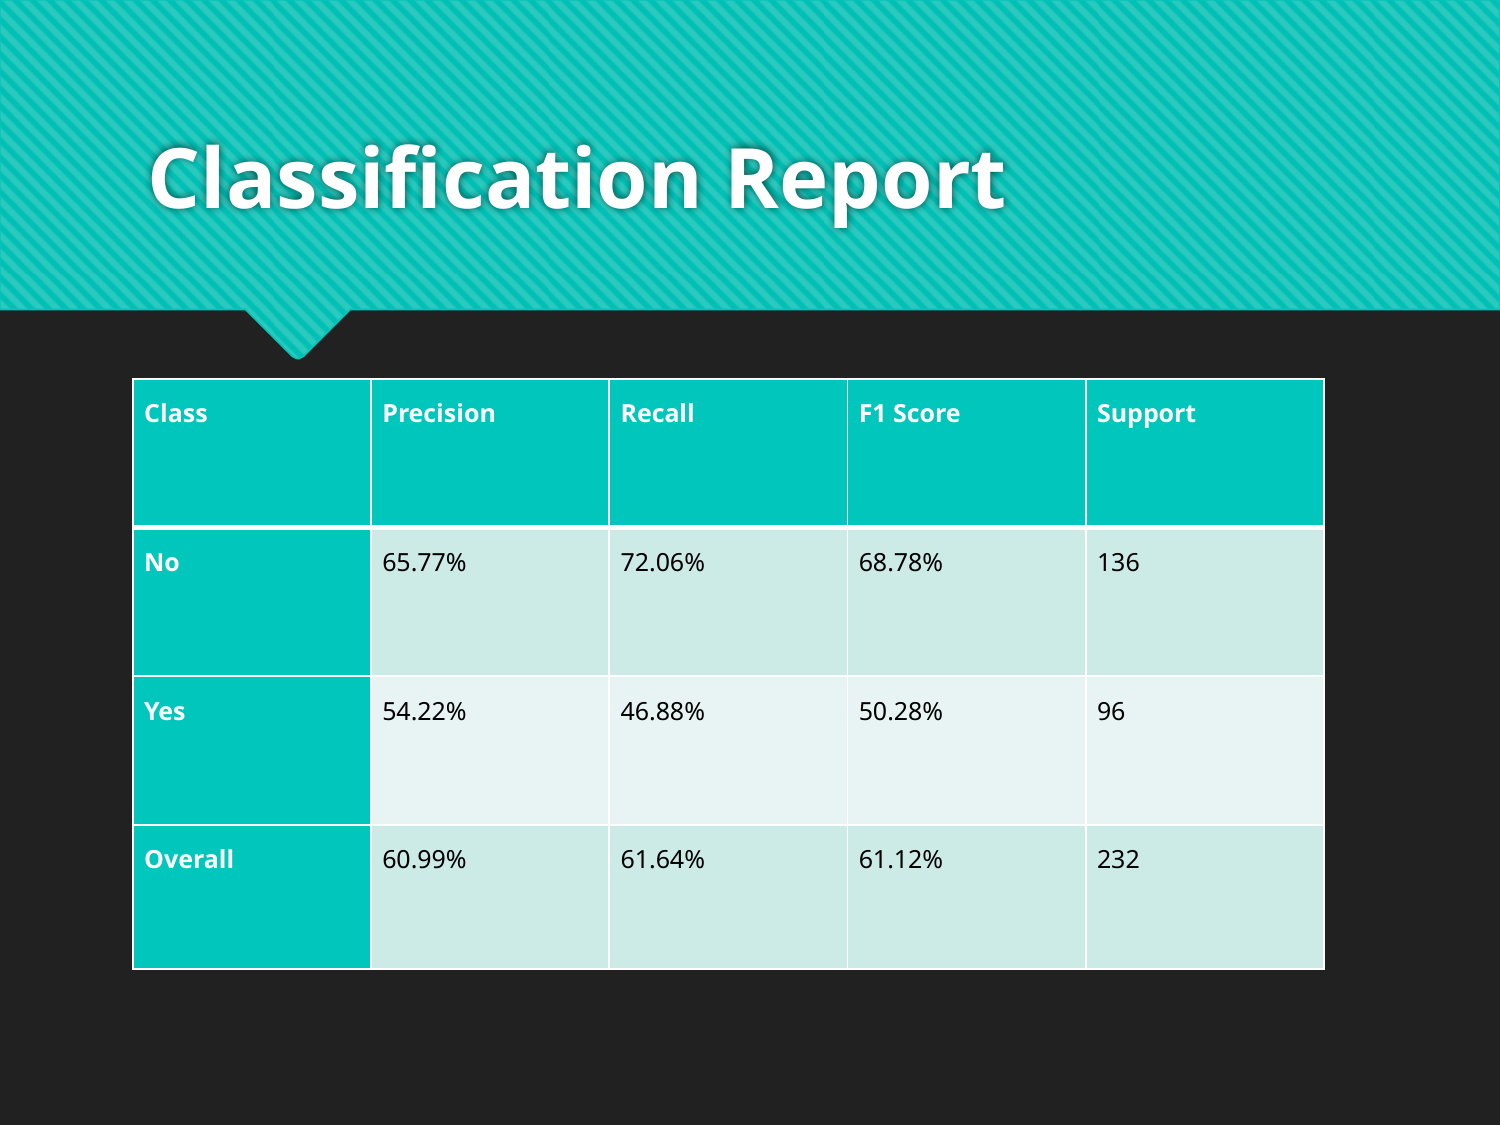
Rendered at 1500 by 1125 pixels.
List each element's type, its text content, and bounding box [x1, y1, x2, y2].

table_header Support [1087, 380, 1323, 525]
table_header Recall [610, 380, 847, 525]
table_cell 96 [1087, 677, 1323, 824]
table_cell 136 [1087, 530, 1323, 675]
table_header Precision [372, 380, 608, 525]
table_cell 46.88% [610, 677, 847, 824]
title Classification Report [132, 73, 1368, 233]
table_cell No [134, 530, 370, 675]
table_cell 61.12% [848, 826, 1085, 968]
table_header F1 Score [848, 380, 1085, 525]
table_cell 68.78% [848, 530, 1085, 675]
table_cell 50.28% [848, 677, 1085, 824]
table_cell 61.64% [610, 826, 847, 968]
table_cell 60.99% [372, 826, 608, 968]
table_cell 65.77% [372, 530, 608, 675]
table_cell 232 [1087, 826, 1323, 968]
table_cell Overall [134, 826, 370, 968]
table_cell 72.06% [610, 530, 847, 675]
table_cell Yes [134, 677, 370, 824]
table_cell 54.22% [372, 677, 608, 824]
table_header Class [134, 380, 370, 525]
